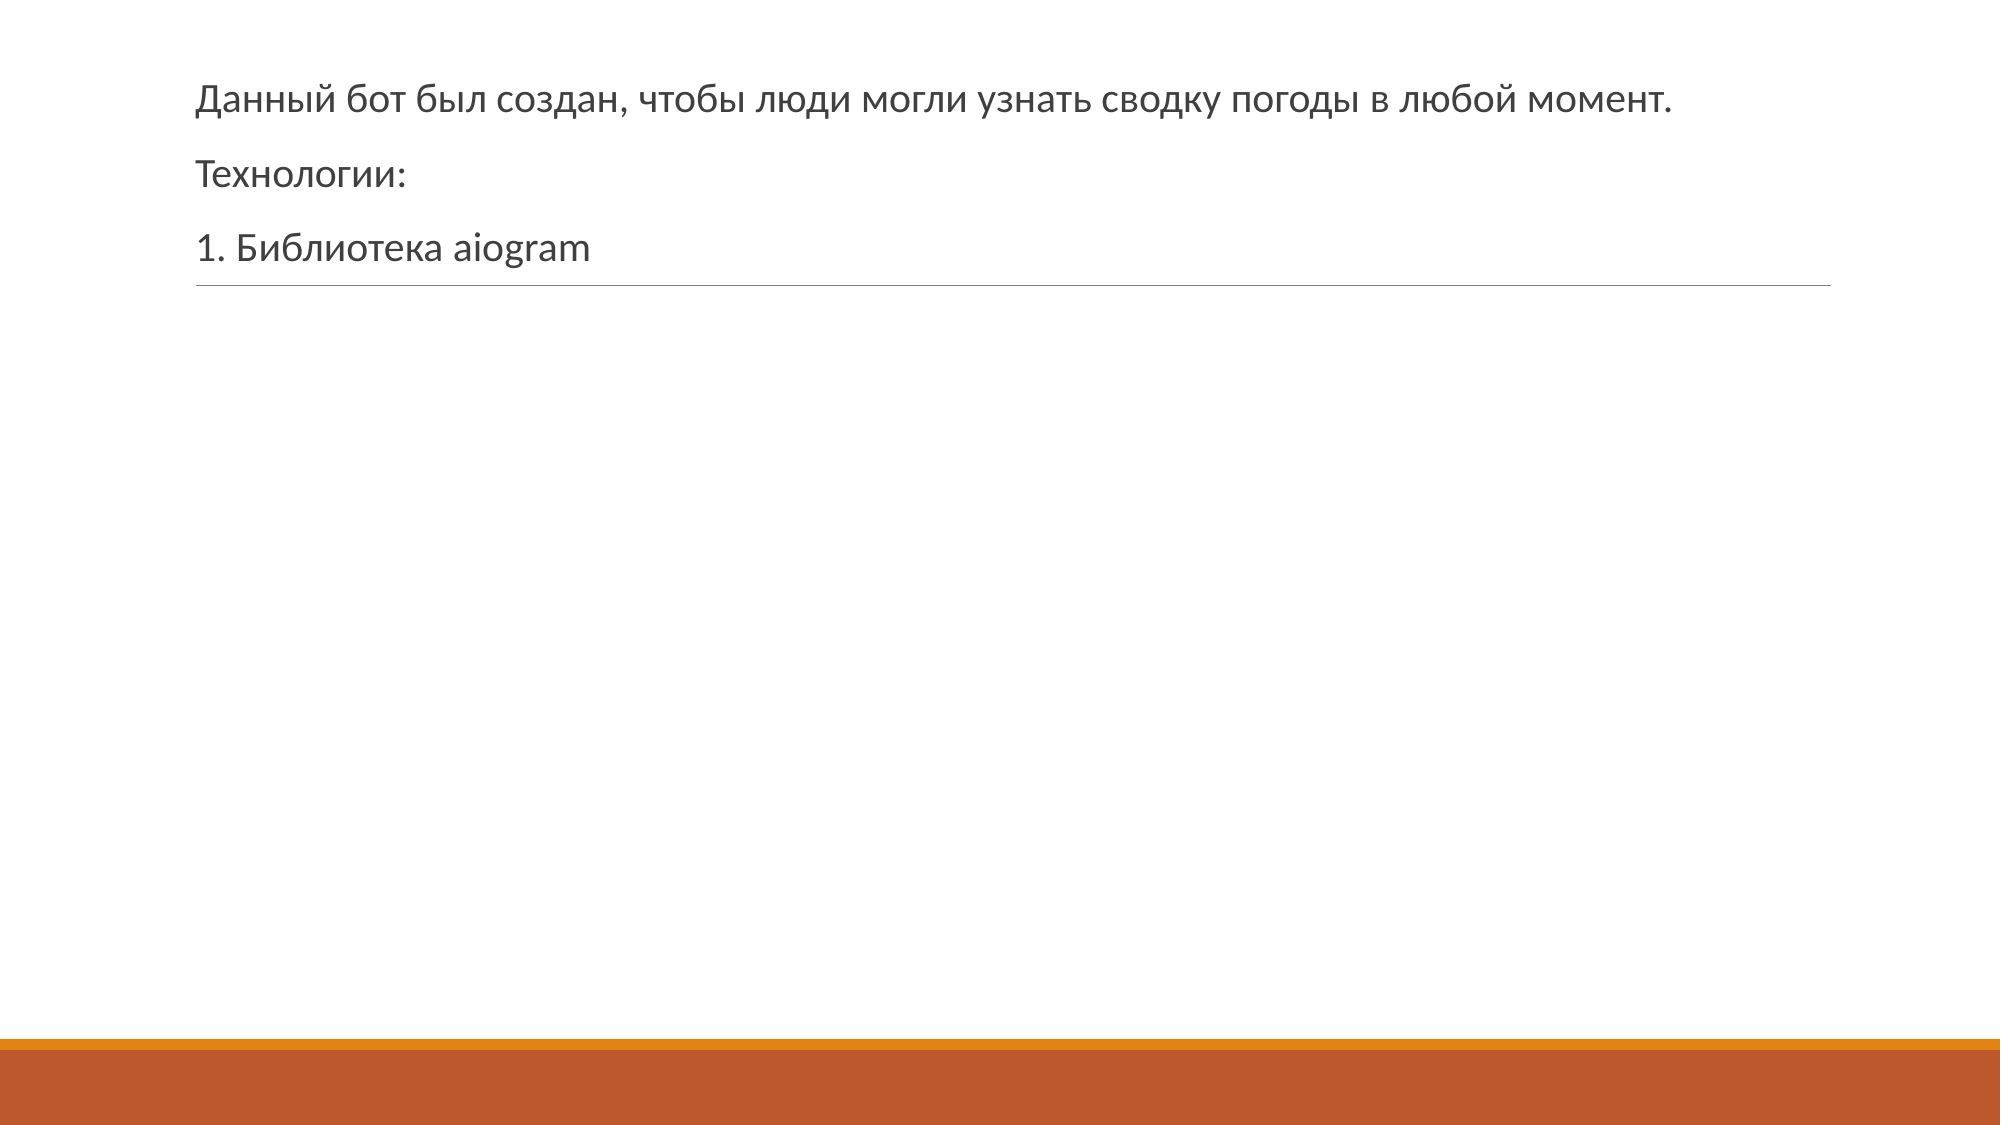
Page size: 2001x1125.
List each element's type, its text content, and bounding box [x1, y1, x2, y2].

list Данный бот был создан, чтобы люди могли узнать сводку погоды в любой момент. Технологии: 1. Библиотека aiogram [180, 69, 1830, 963]
